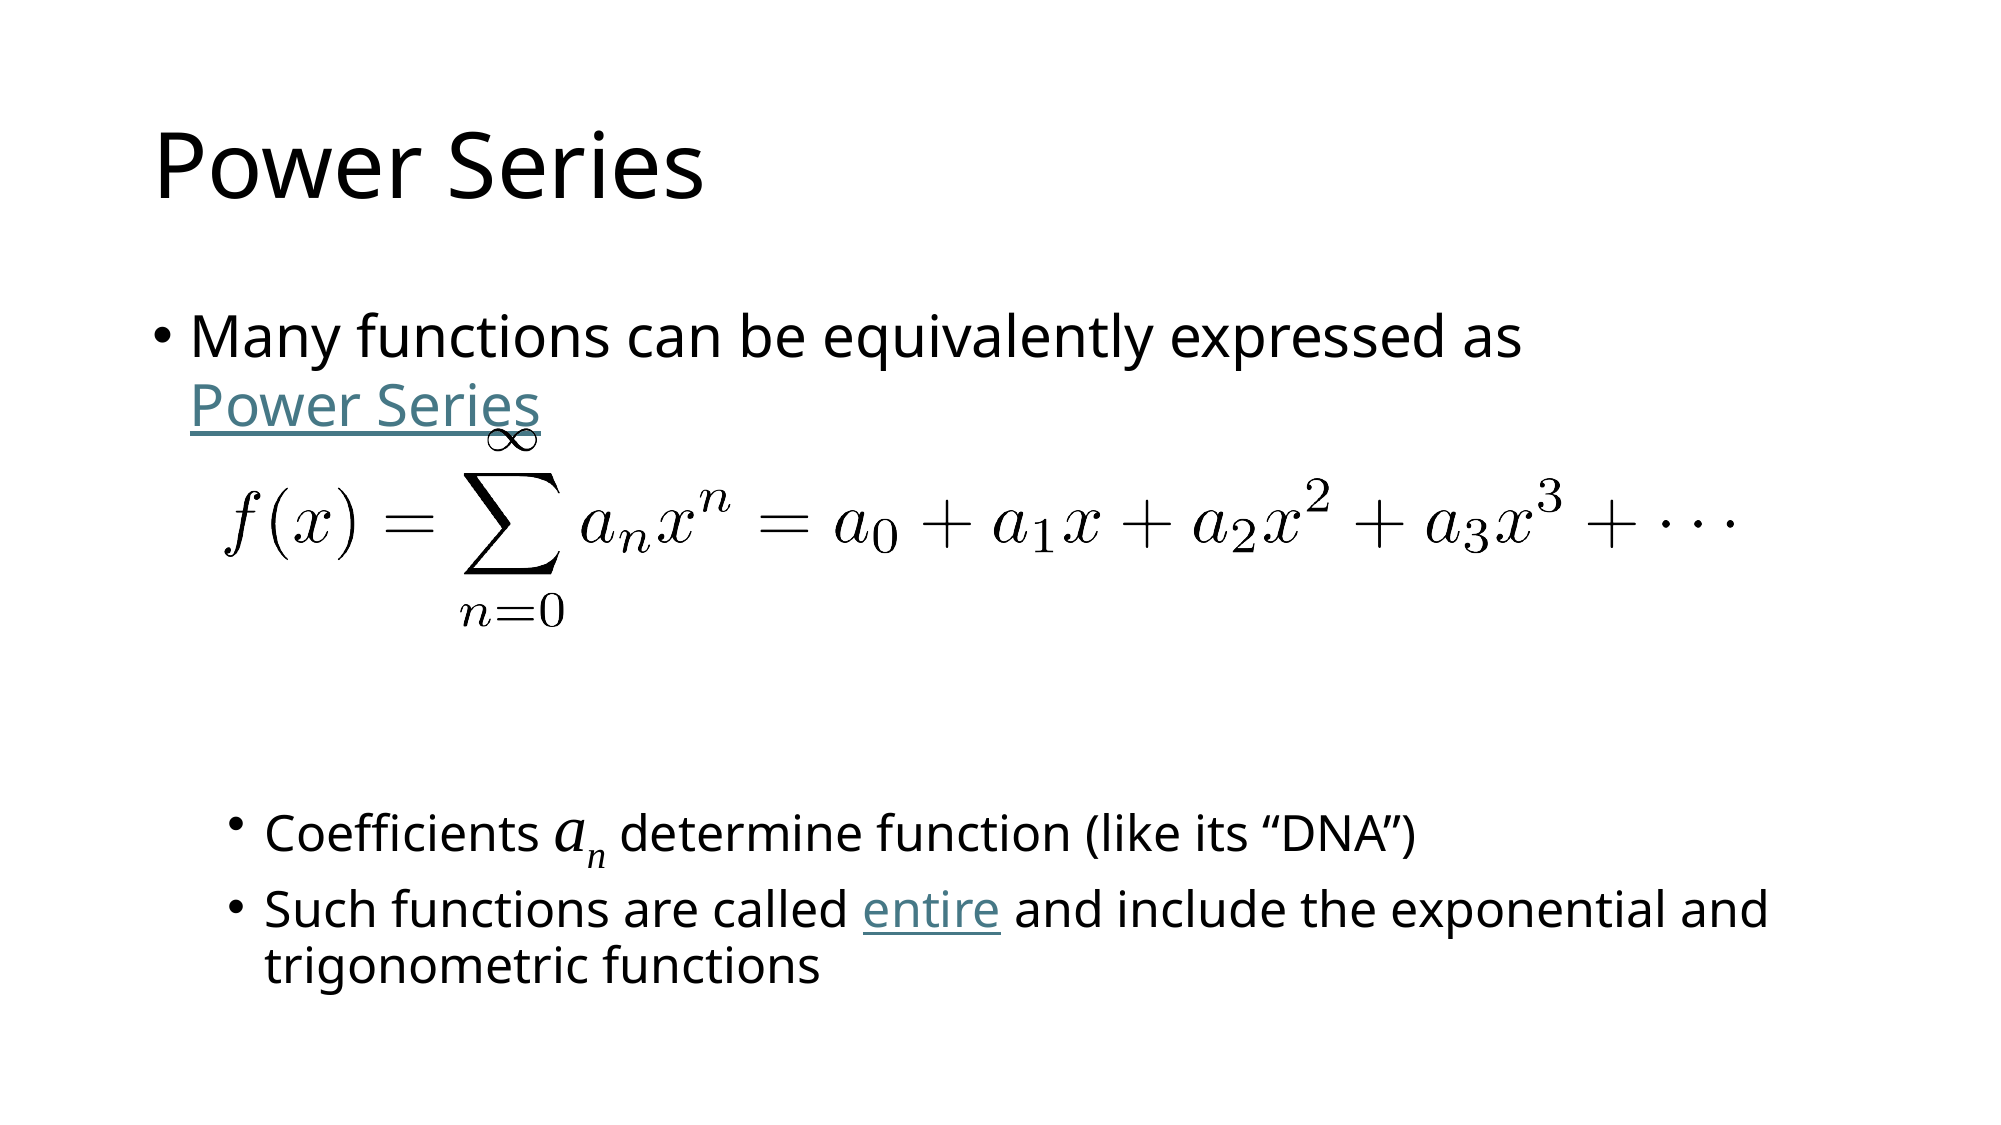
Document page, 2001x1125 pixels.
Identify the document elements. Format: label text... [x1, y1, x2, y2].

list Many functions can be equivalently expressed as Power Series Coefficients an determine function (like its “DNA”) Such functions are called entire and include the exponential and trigonometric functions [137, 299, 1863, 1014]
picture [224, 428, 1734, 628]
title Power Series [137, 59, 1863, 278]
